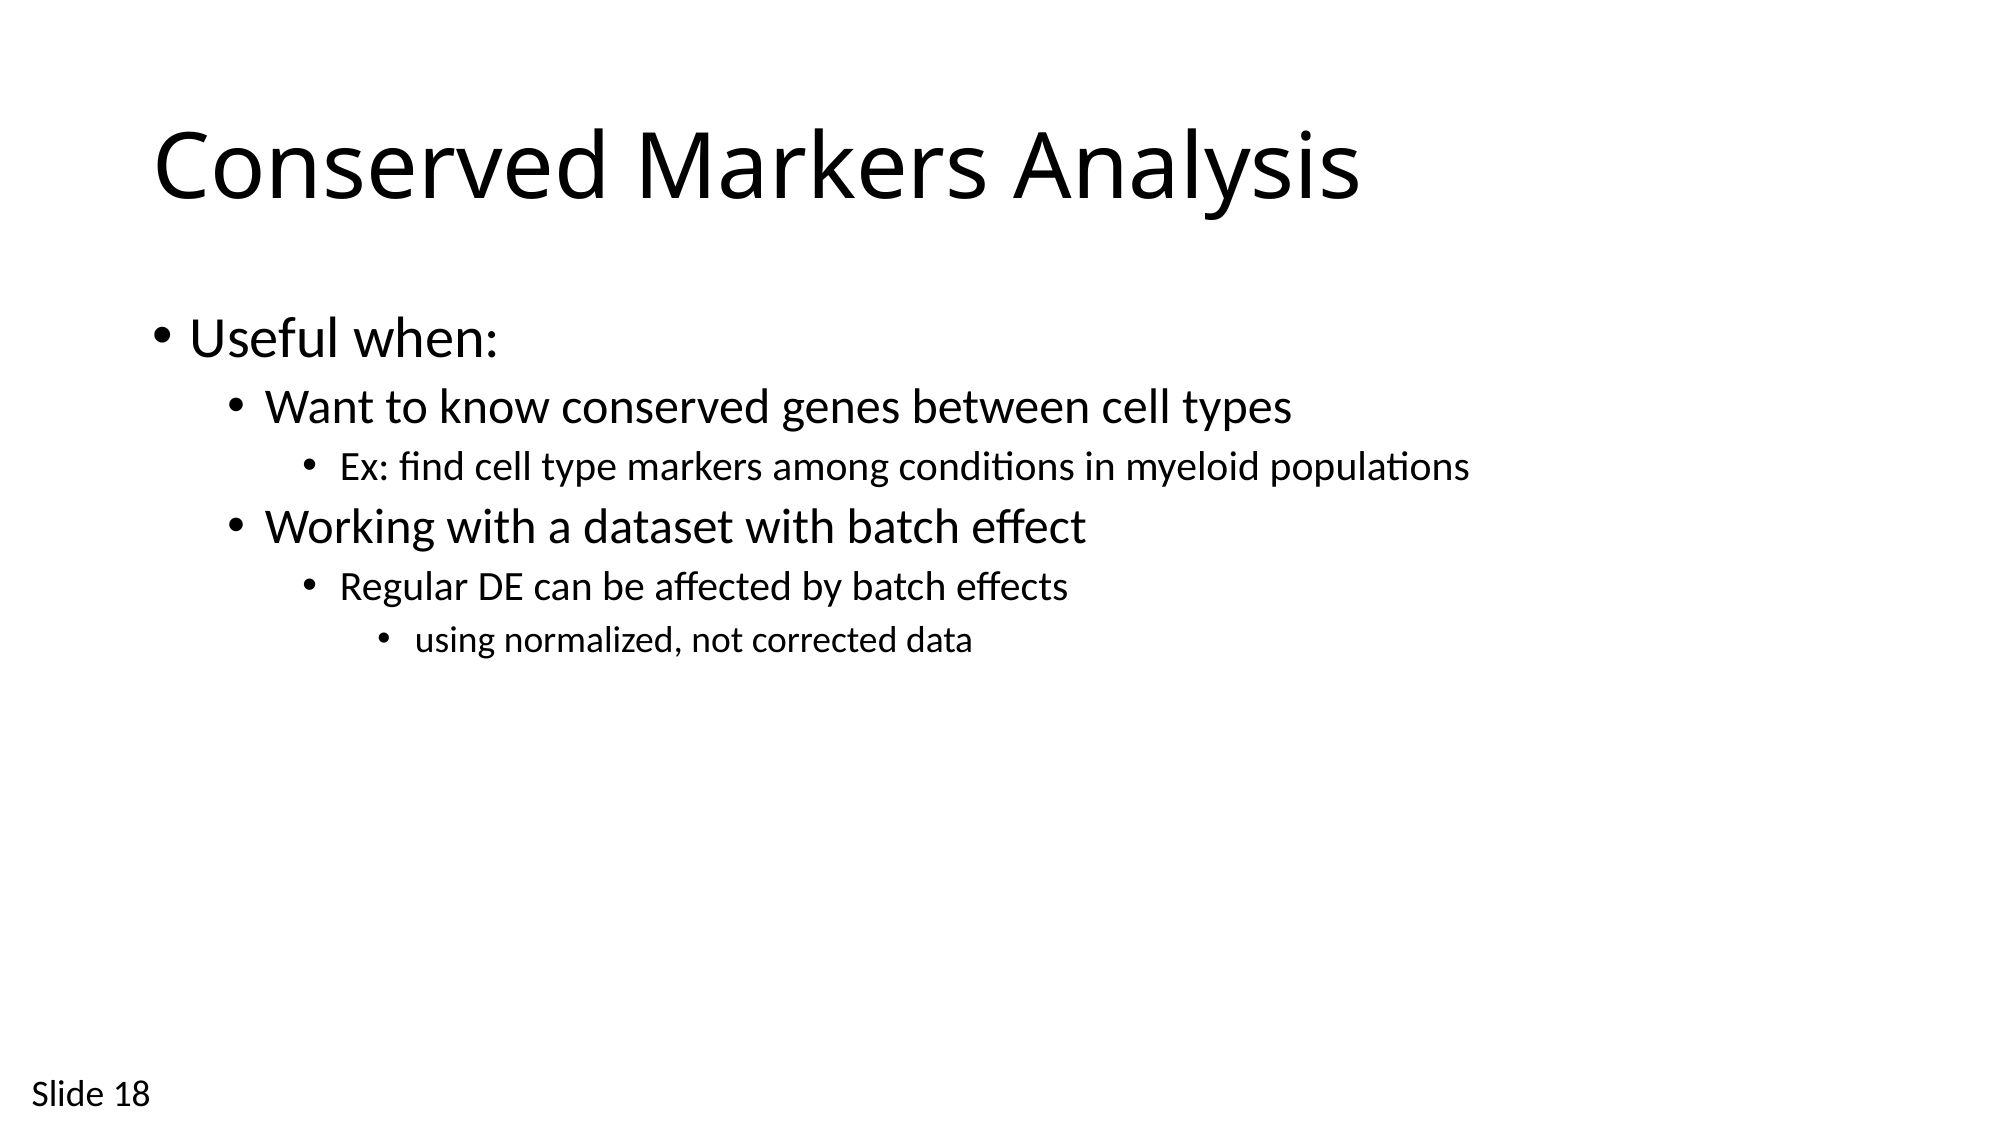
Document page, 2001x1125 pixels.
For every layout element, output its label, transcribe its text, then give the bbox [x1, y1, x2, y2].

title Conserved Markers Analysis [137, 59, 1863, 278]
text_box Slide 18 [16, 1061, 186, 1121]
list Useful when: Want to know conserved genes between cell types Ex: find cell type markers among conditions in myeloid populations Working with a dataset with batch effect Regular DE can be affected by batch effects using normalized, not corrected data [137, 299, 1863, 1014]
